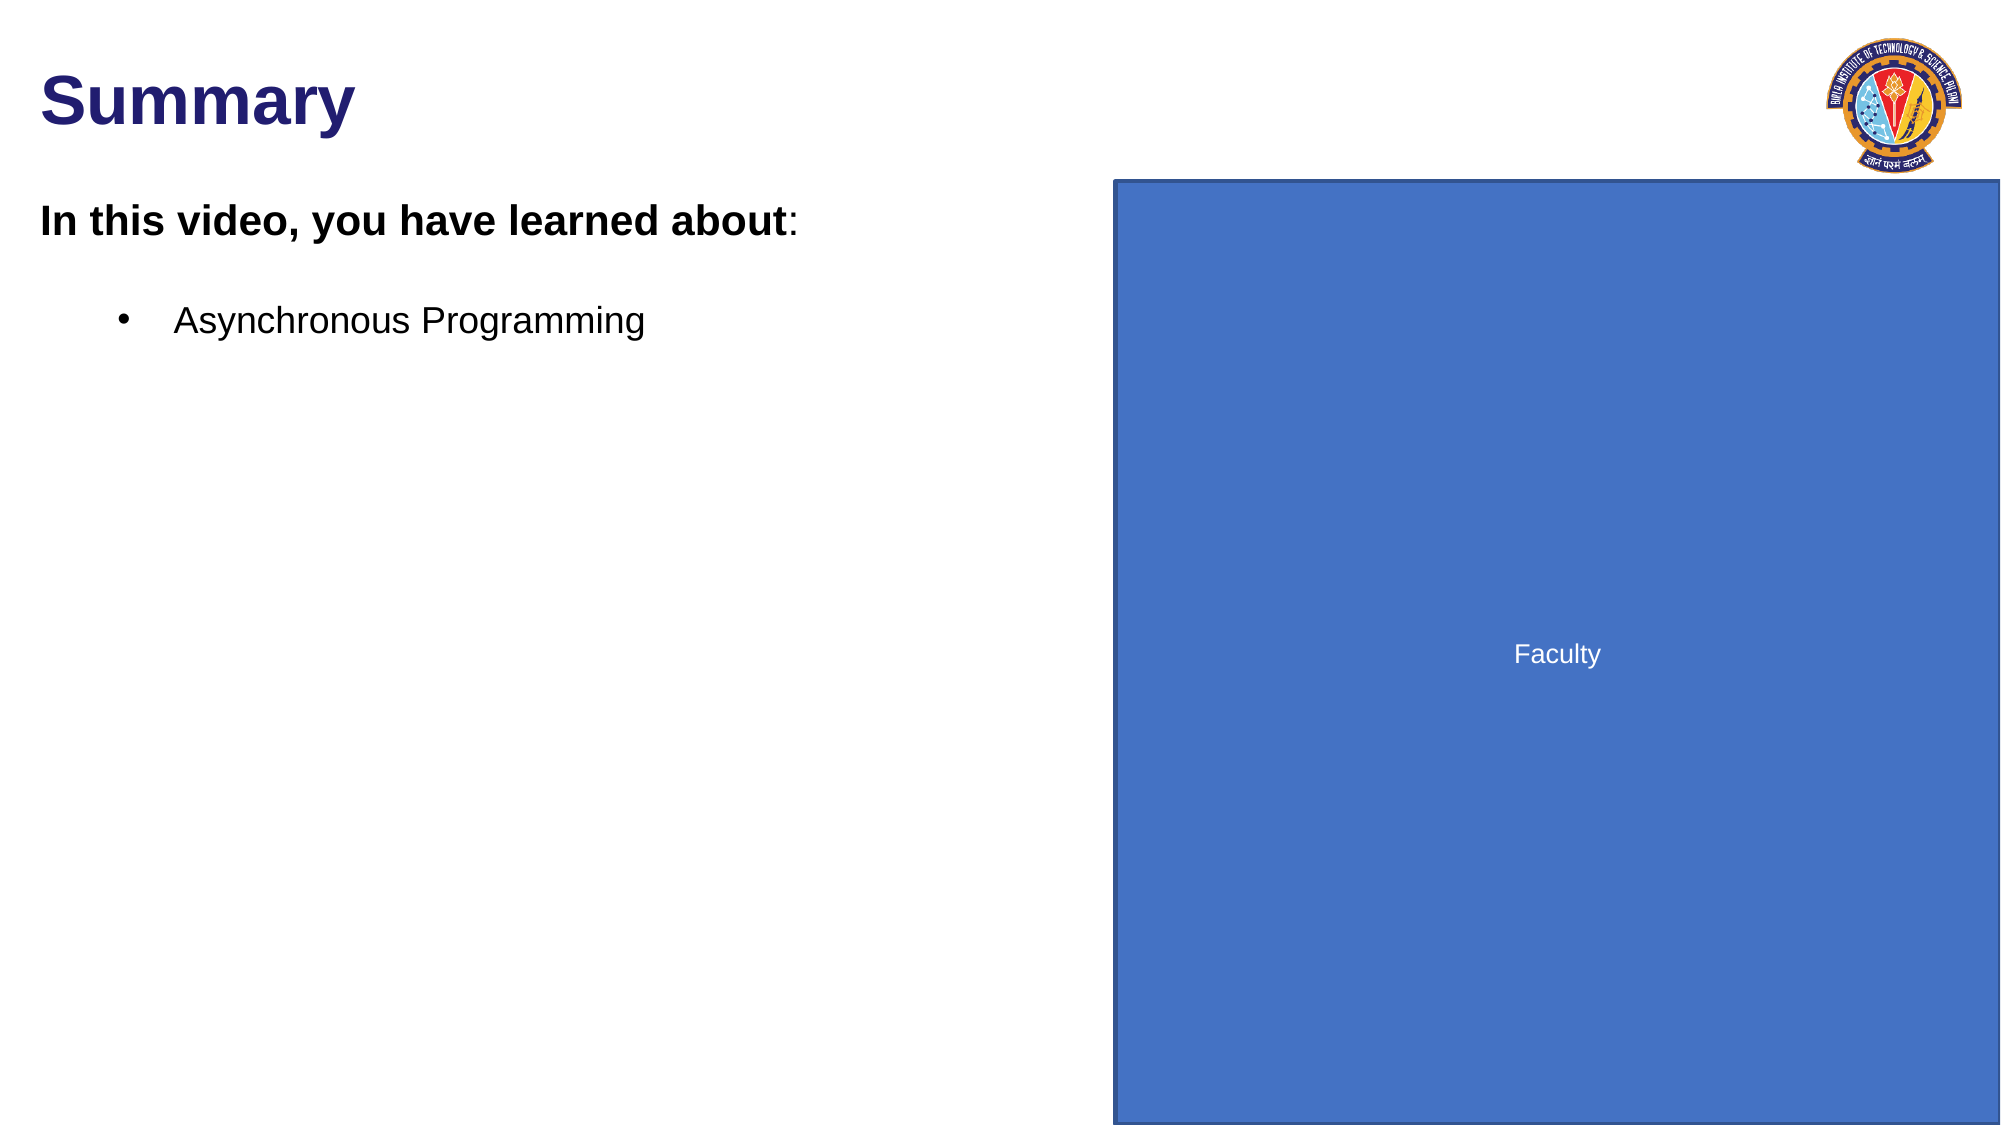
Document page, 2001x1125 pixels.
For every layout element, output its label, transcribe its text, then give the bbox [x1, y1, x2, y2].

picture [1825, 38, 1962, 174]
list Asynchronous Programming [25, 288, 1000, 996]
